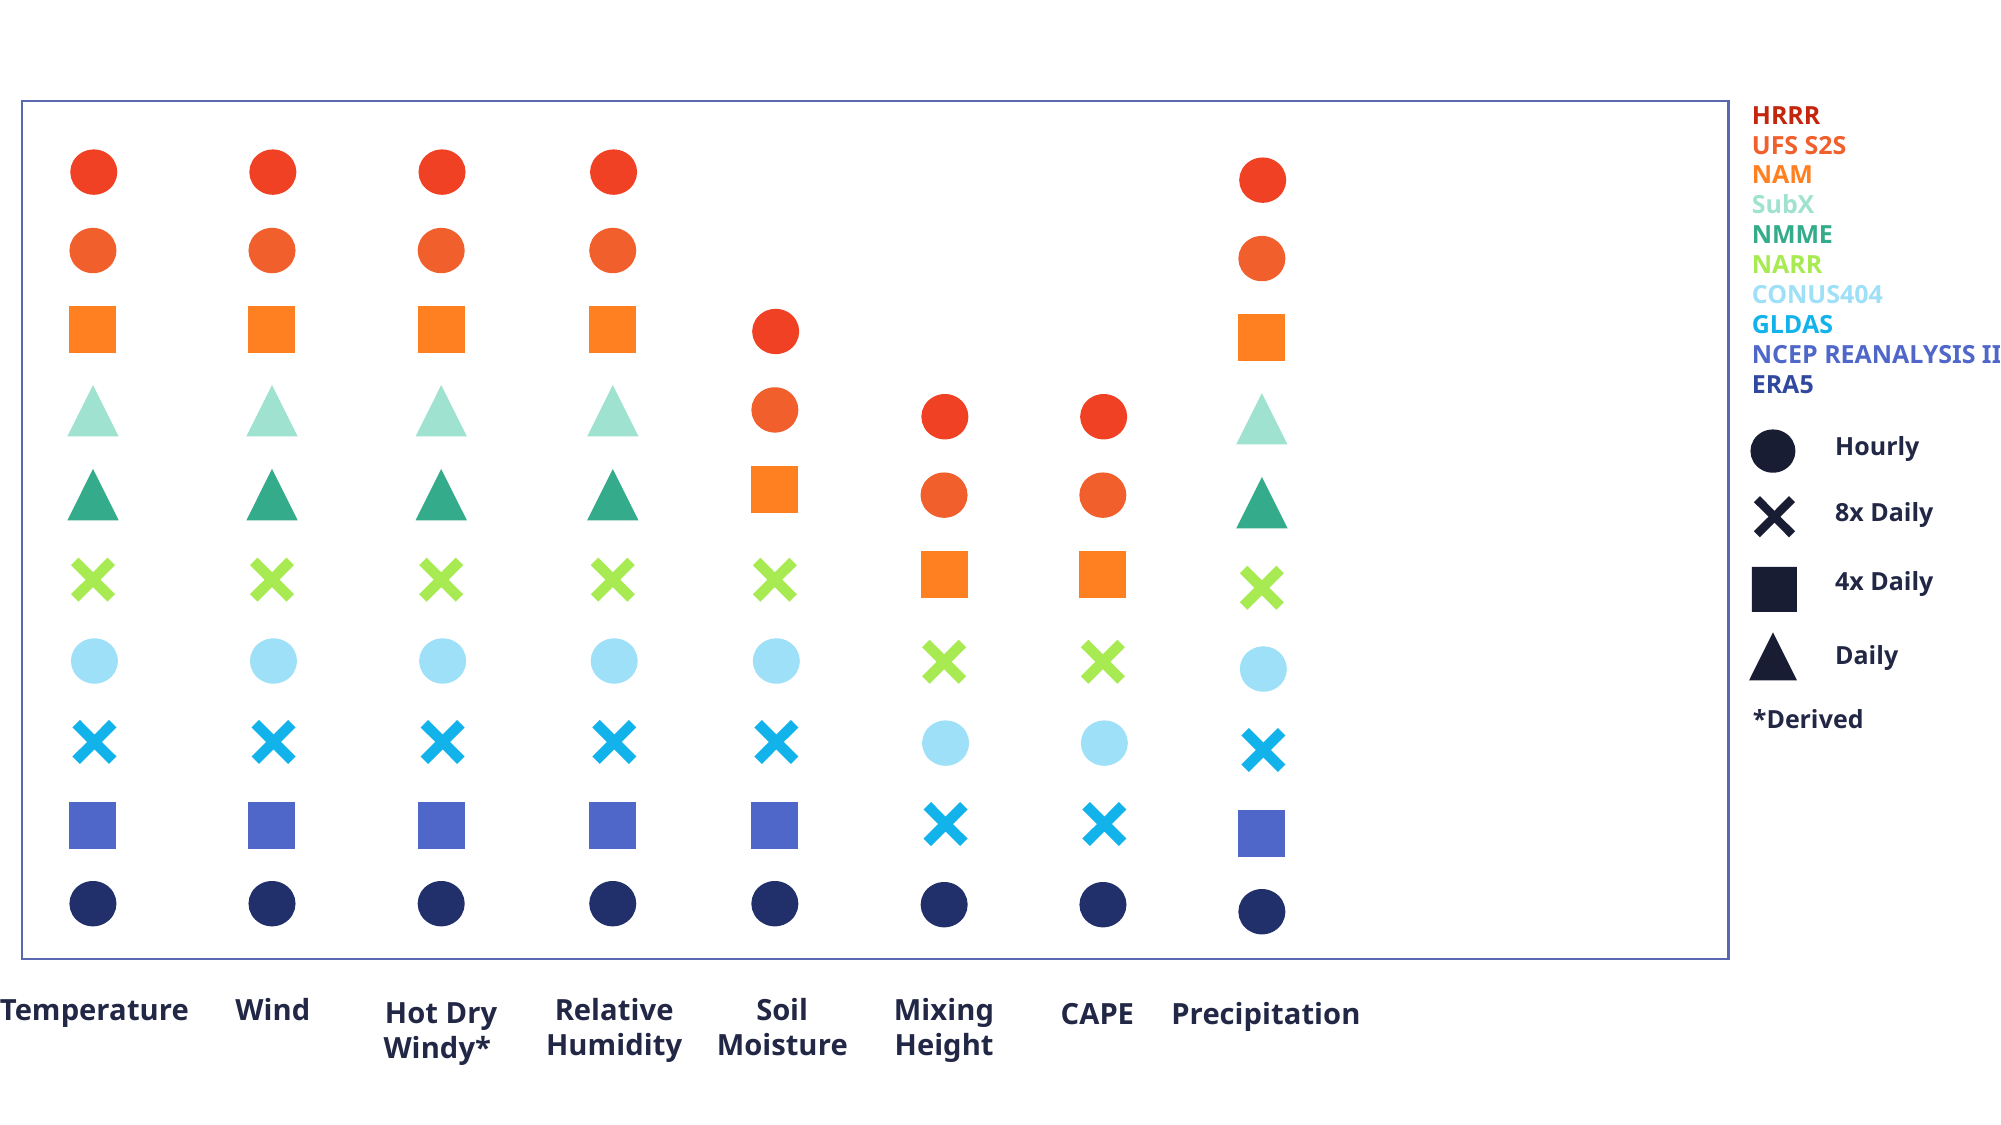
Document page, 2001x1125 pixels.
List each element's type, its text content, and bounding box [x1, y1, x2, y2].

text_box Mixing Height [829, 984, 1059, 1069]
text_box Temperature [0, 984, 234, 1034]
text_box Precipitation [1131, 987, 1401, 1038]
text_box Relative Humidity [500, 984, 667, 1069]
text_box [910, 395, 980, 927]
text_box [741, 309, 811, 926]
text_box Soil Moisture [667, 984, 829, 1069]
text_box Hot Dry Windy* [326, 987, 556, 1072]
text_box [1228, 158, 1298, 934]
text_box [1069, 395, 1139, 927]
text_box [21, 100, 1730, 960]
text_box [59, 150, 129, 926]
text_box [1693, 91, 2000, 742]
text_box CAPE [983, 987, 1131, 1038]
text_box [579, 150, 648, 926]
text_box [238, 150, 308, 926]
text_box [407, 150, 477, 926]
text_box Wind [234, 984, 368, 1034]
